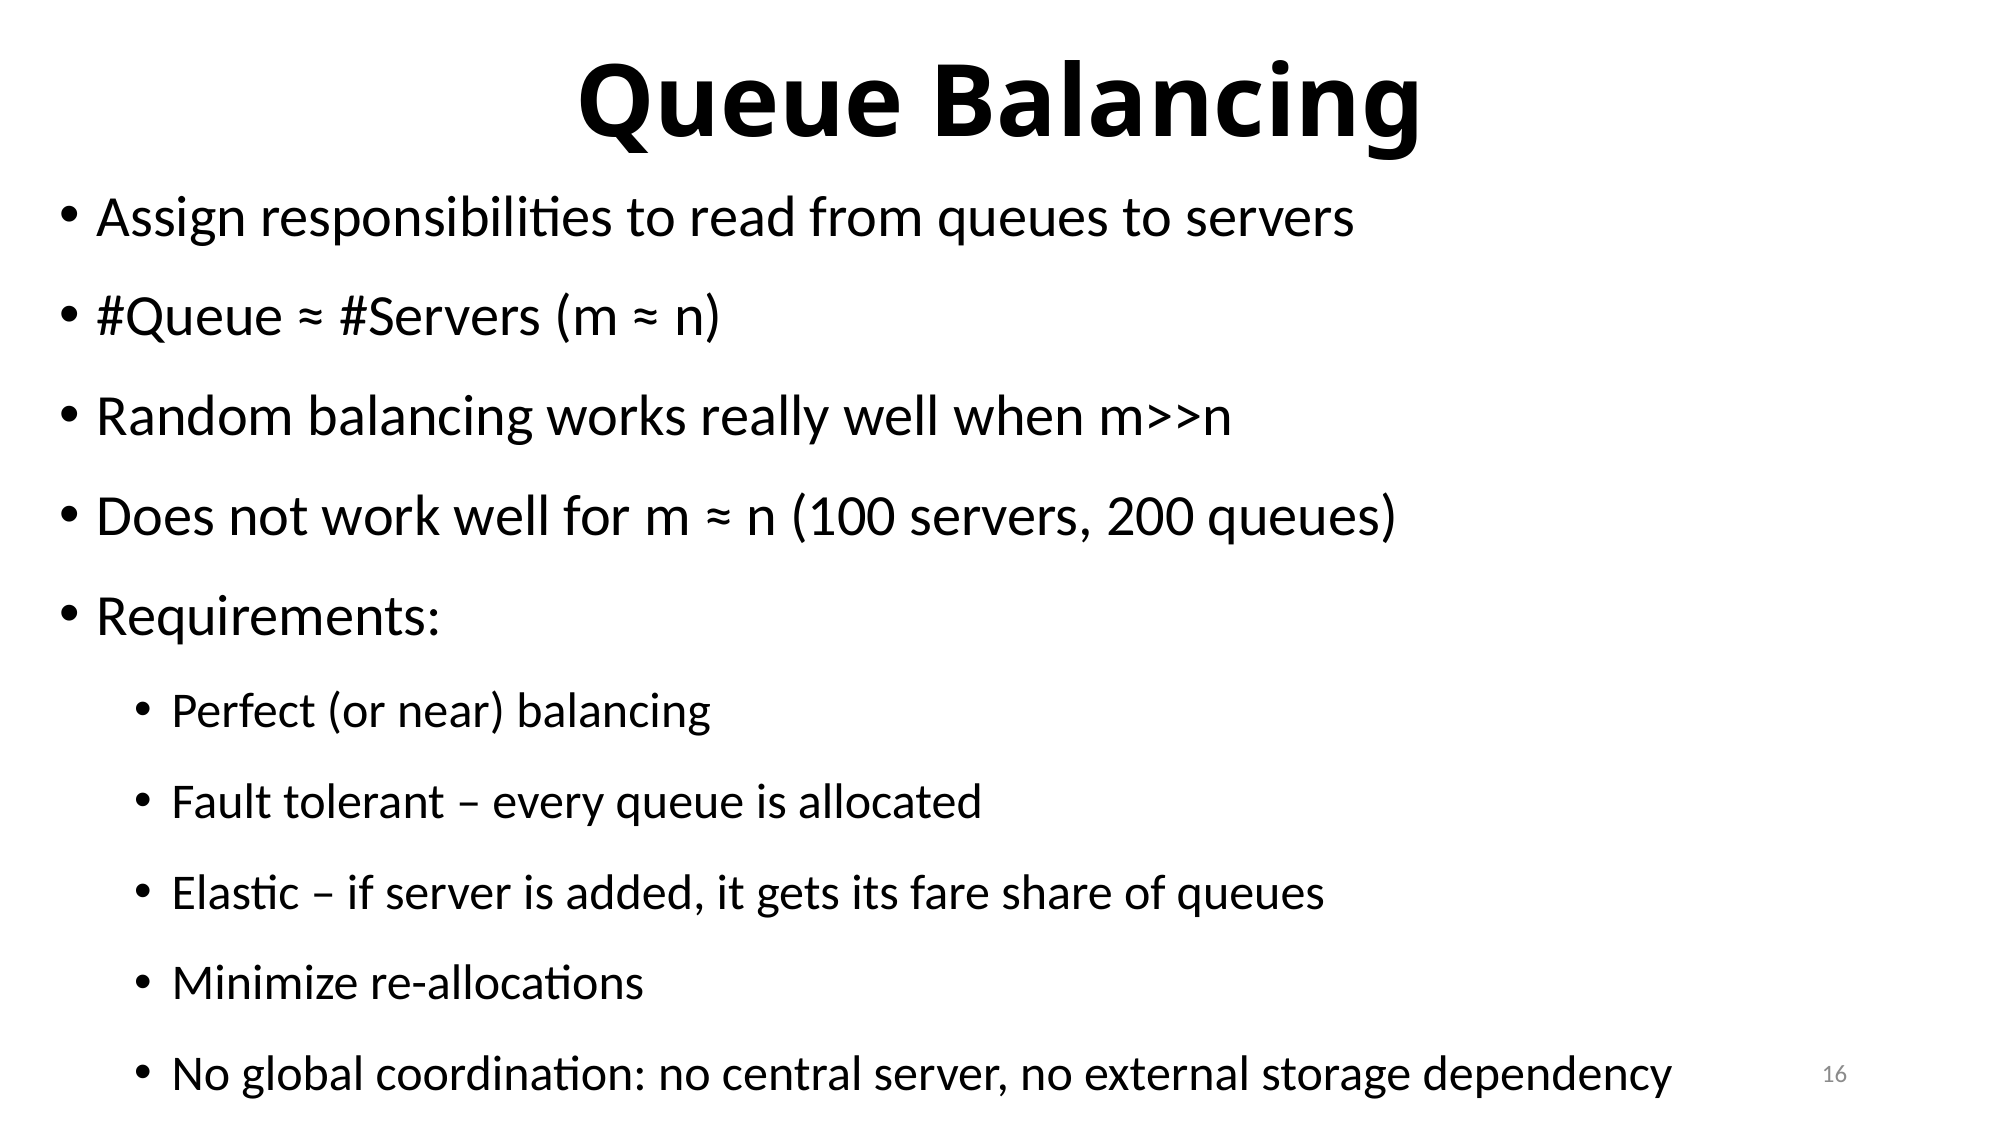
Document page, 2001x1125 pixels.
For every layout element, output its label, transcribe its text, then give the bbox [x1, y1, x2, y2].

slide_number 16 [1412, 1042, 1863, 1103]
list Assign responsibilities to read from queues to servers #Queue ≈ #Servers (m ≈ n) Random balancing works really well when m>>n Does not work well for m ≈ n (100 servers, 200 queues) Requirements: Perfect (or near) balancing Fault tolerant – every queue is allocated Elastic – if server is added, it gets its fare share of queues Minimize re-allocations No global coordination: no central server, no external storage dependency [44, 178, 1981, 1125]
title Queue Balancing [44, 30, 1957, 179]
